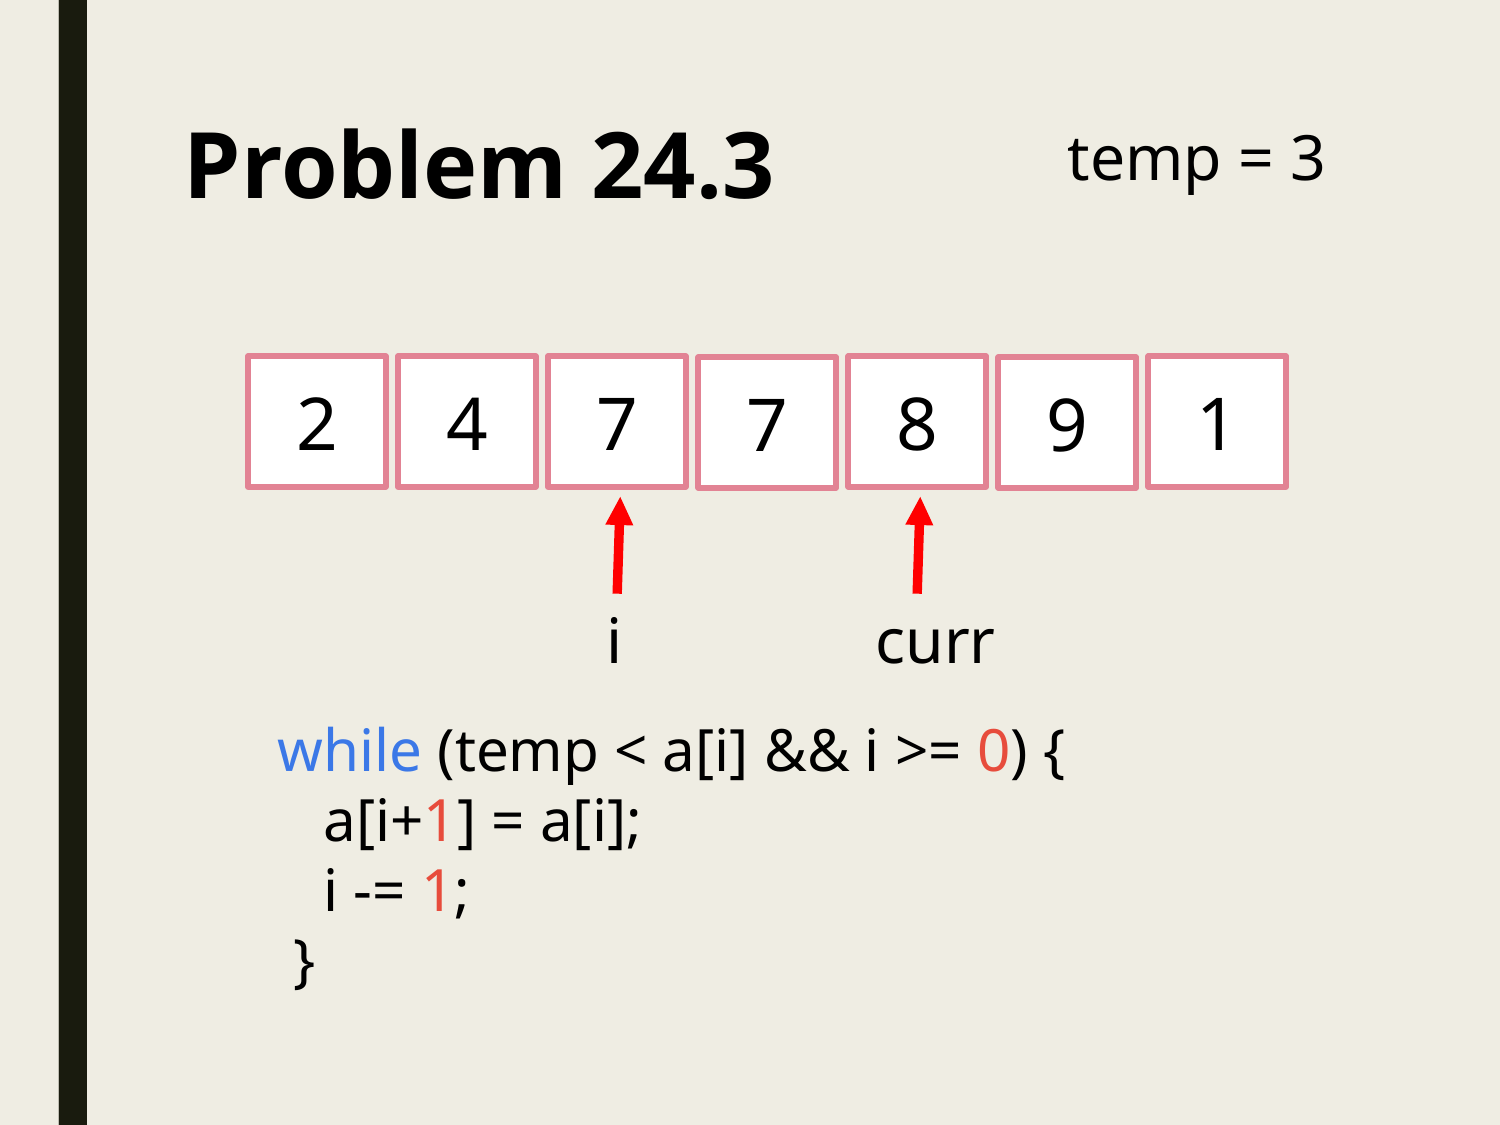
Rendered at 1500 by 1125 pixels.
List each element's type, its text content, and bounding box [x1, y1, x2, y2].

text_box 4 [395, 353, 539, 490]
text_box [617, 496, 621, 594]
text_box curr [860, 593, 1021, 684]
text_box temp = 3 [986, 110, 1409, 201]
text_box 7 [695, 354, 839, 491]
text_box 1 [1145, 353, 1289, 490]
text_box 8 [845, 353, 989, 490]
title Problem 24.3 [168, 112, 1351, 357]
text_box i [592, 593, 691, 684]
text_box 7 [545, 353, 689, 490]
text_box 2 [245, 353, 389, 490]
text_box 9 [995, 354, 1139, 491]
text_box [917, 496, 921, 594]
text_box while (temp < a[i] && i >= 0) { a[i+1] = a[i]; i -= 1; } [247, 705, 1266, 1001]
